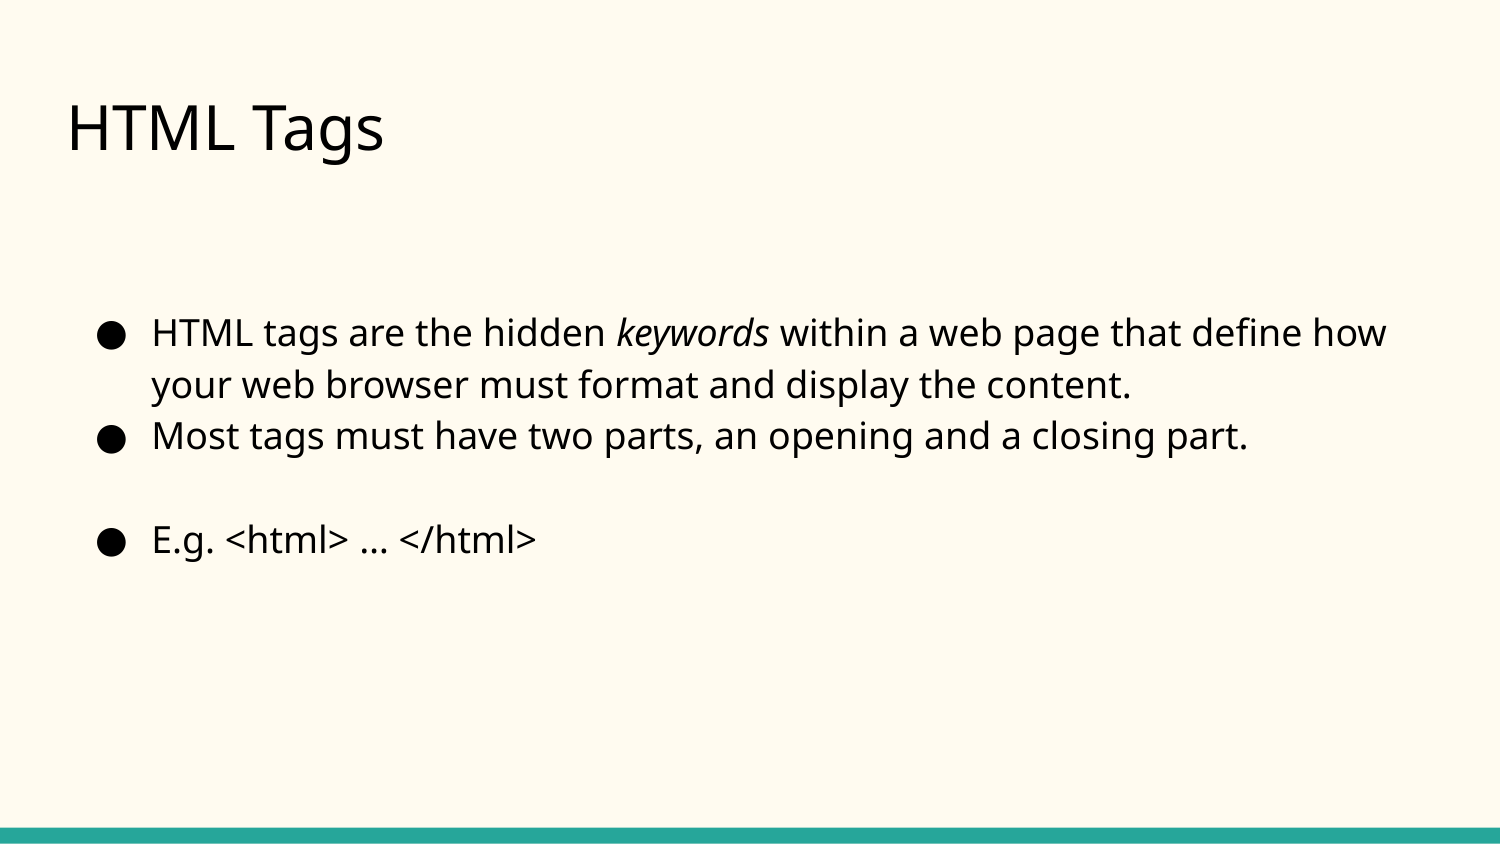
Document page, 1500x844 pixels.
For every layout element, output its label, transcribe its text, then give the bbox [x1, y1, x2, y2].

title HTML Tags [51, 72, 1449, 174]
list HTML tags are the hidden keywords within a web page that define how your web browser must format and display the content. Most tags must have two parts, an opening and a closing part. E.g. <html> … </html> [61, 287, 1460, 738]
